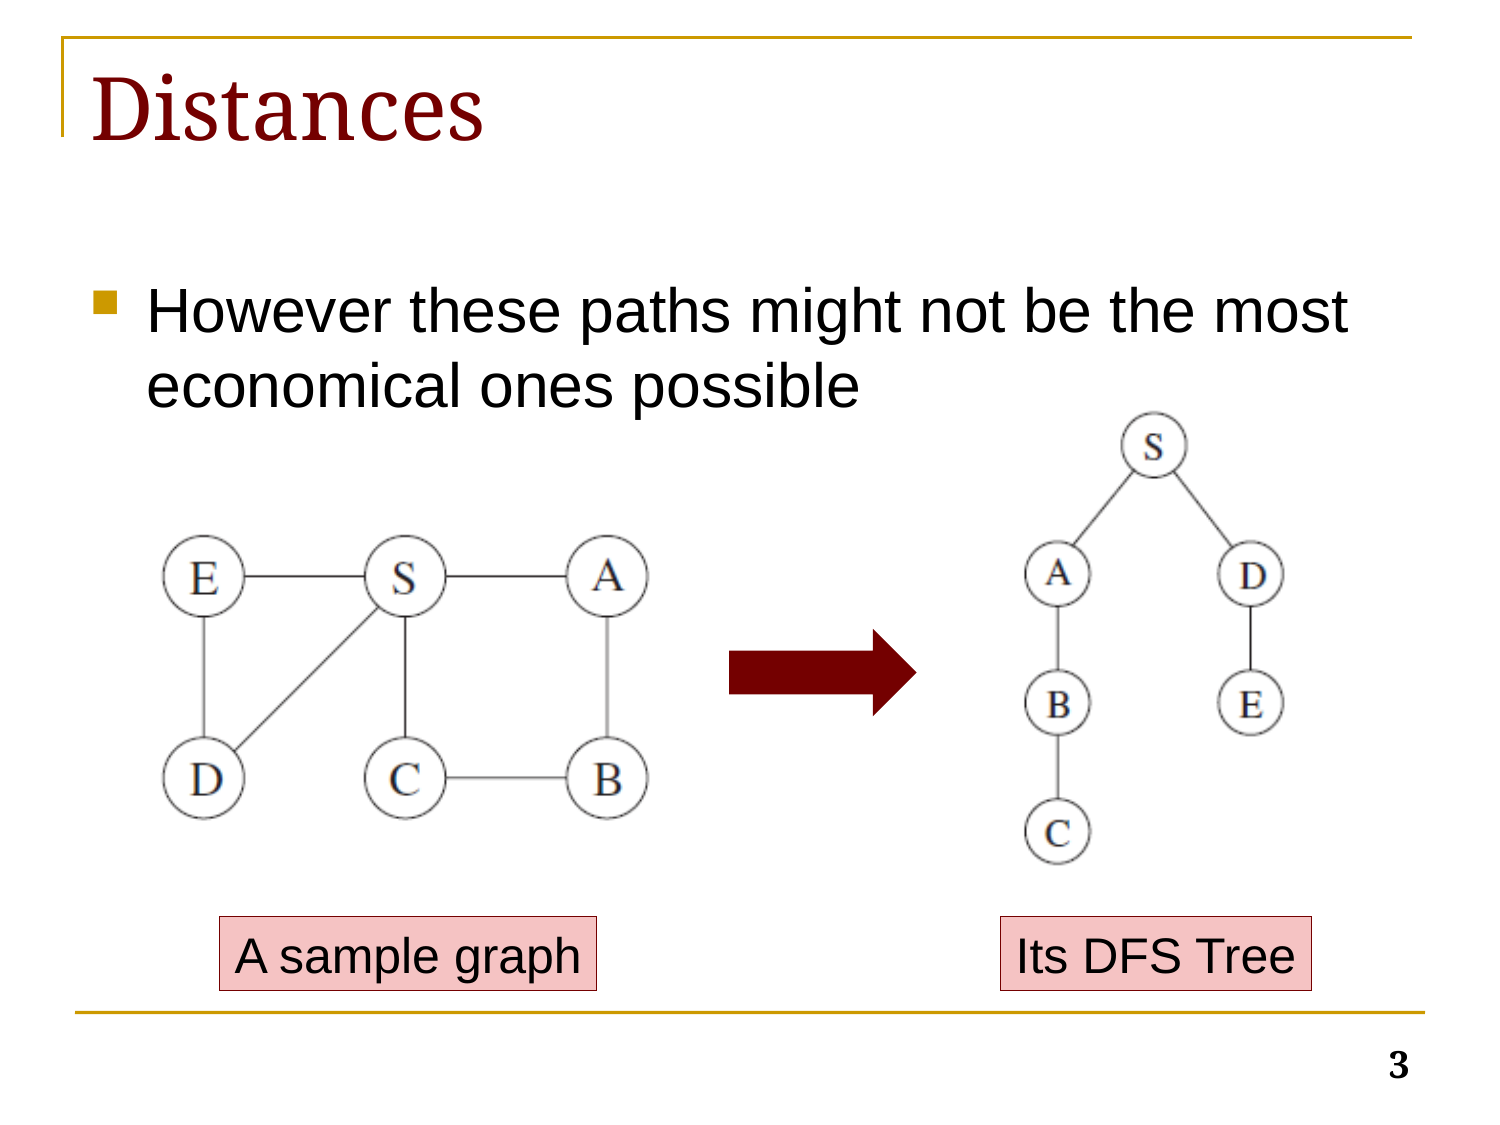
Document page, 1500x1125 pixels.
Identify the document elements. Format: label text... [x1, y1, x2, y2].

text_box [726, 626, 919, 719]
slide_number 3 [1074, 1023, 1426, 1100]
text_box A sample graph [219, 916, 597, 991]
picture [937, 387, 1338, 886]
title Distances [74, 45, 1426, 233]
list However these paths might not be the most economical ones possible [74, 262, 1426, 1006]
picture [129, 503, 688, 842]
text_box Its DFS Tree [1000, 916, 1312, 991]
